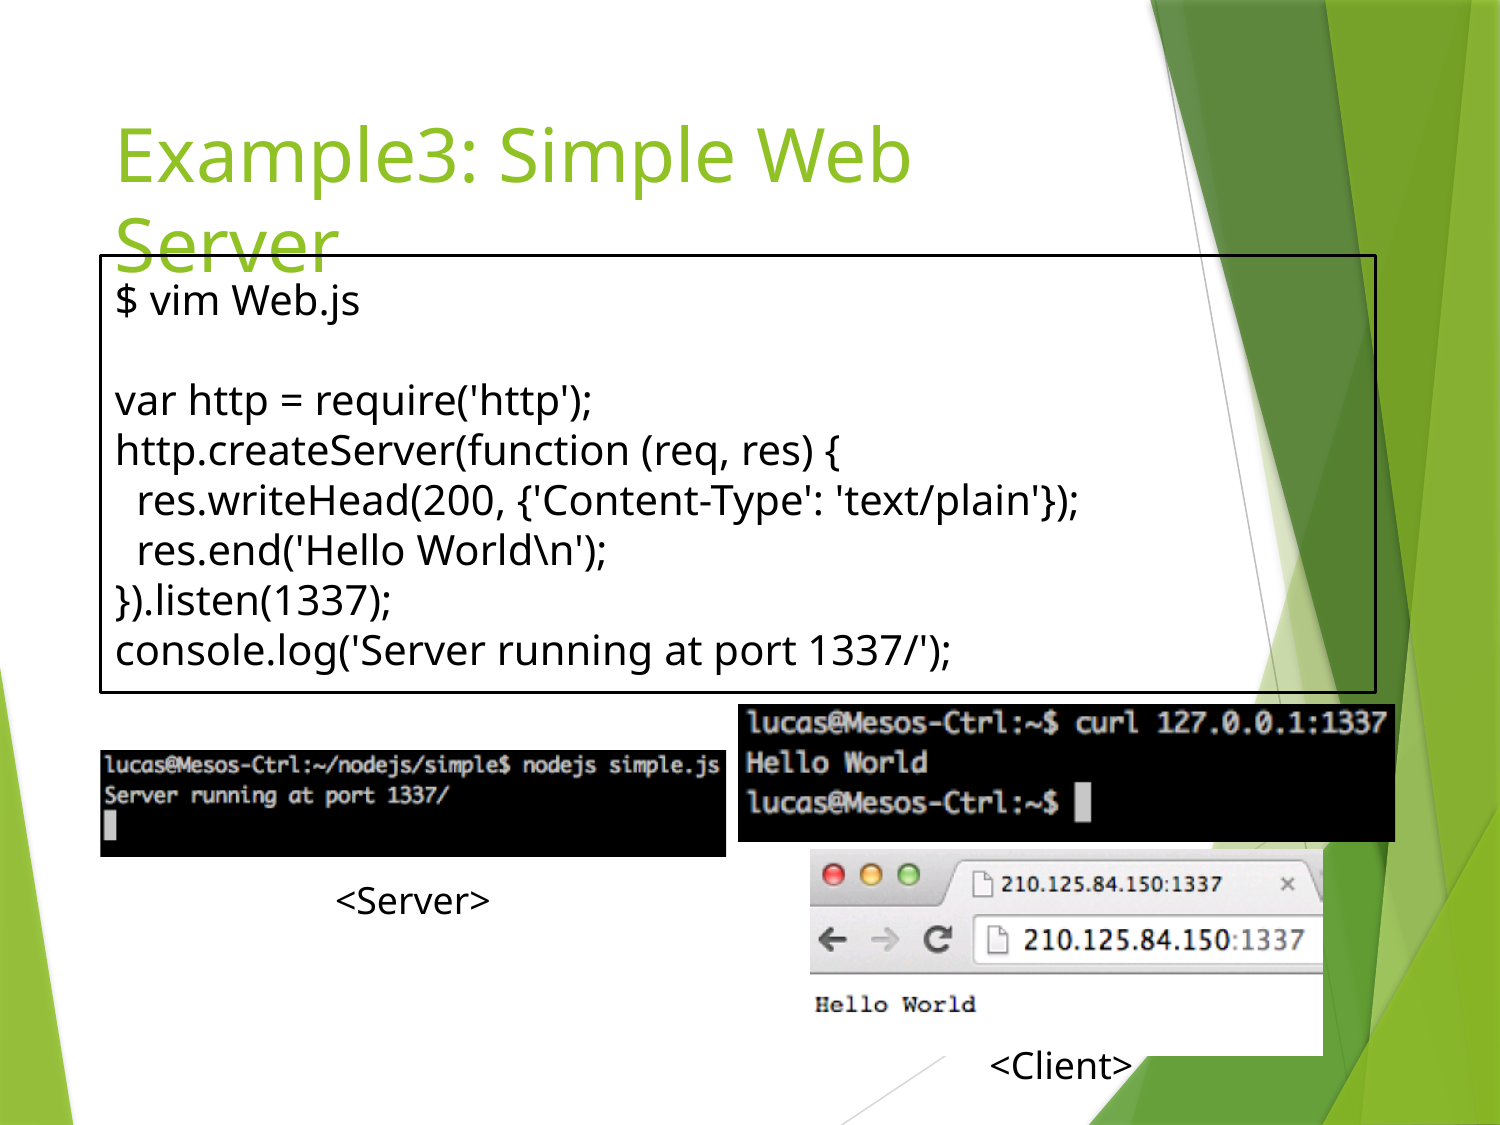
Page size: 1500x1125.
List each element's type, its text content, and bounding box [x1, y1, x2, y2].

picture [809, 848, 1324, 1056]
picture [99, 750, 727, 857]
text_box $ vim Web.js var http = require('http'); http.createServer(function (req, res) { res.writeHead(200, {'Content-Type': 'text/plain'}); res.end('Hello World\n'); }).listen(1337); console.log('Server running at port 1337/'); [99, 254, 1377, 694]
text_box <Server> [320, 869, 506, 930]
picture [737, 703, 1396, 843]
title Example3: Simple Web Server [99, 99, 1142, 254]
text_box <Client> [974, 1063, 1149, 1095]
